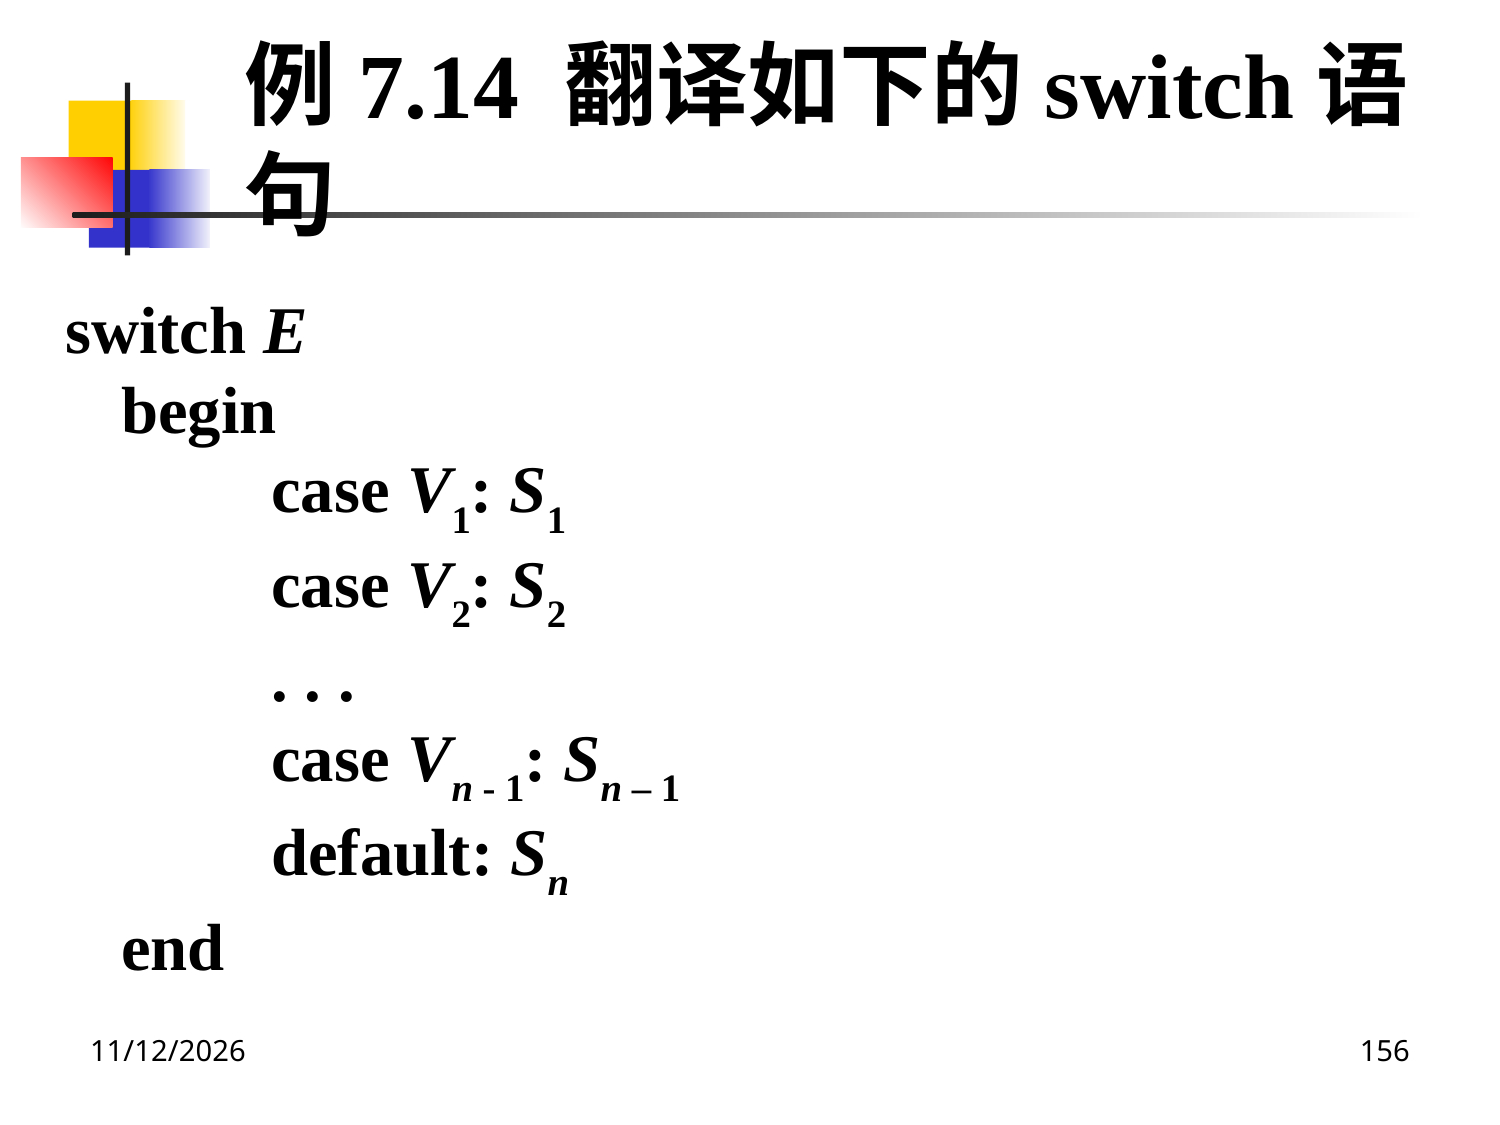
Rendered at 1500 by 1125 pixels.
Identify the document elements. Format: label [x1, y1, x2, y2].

title [229, 77, 1471, 197]
list [50, 278, 1463, 1016]
slide_number [1074, 1024, 1425, 1103]
slide_number [75, 1024, 425, 1103]
